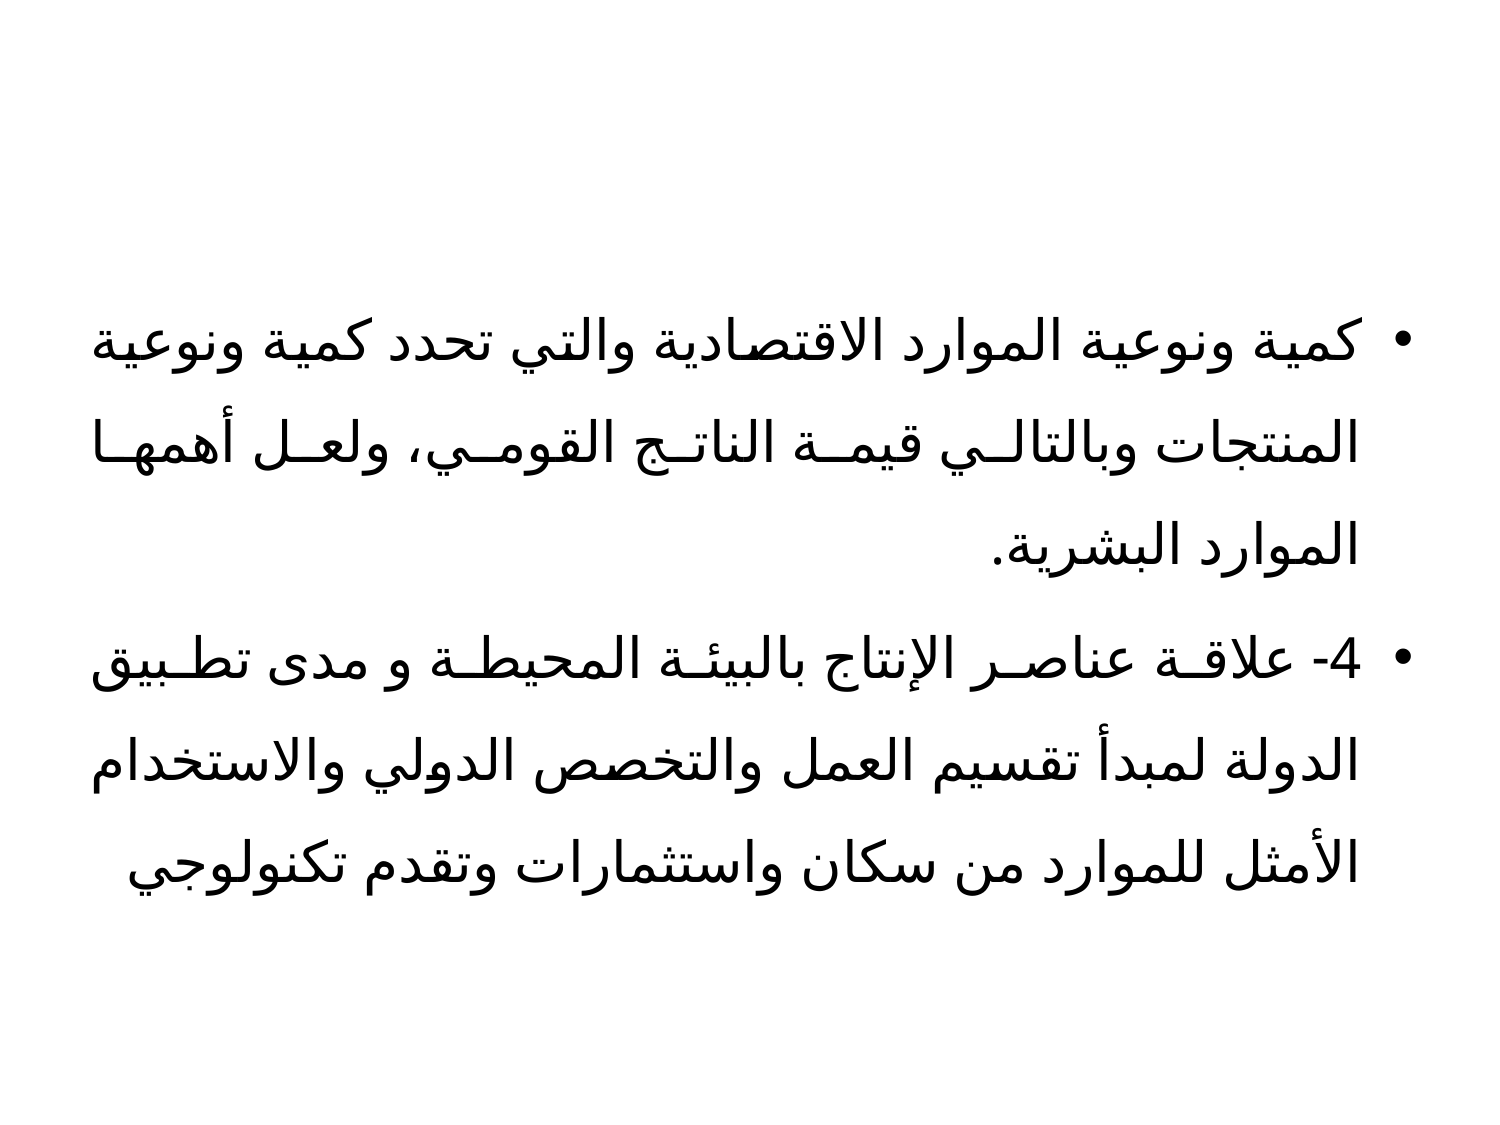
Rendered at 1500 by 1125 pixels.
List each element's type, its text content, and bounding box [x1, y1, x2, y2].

list كمية ونوعية الموارد الاقتصادية والتي تحدد كمية ونوعية المنتجات وبالتالي قيمة الناتج القومي، ولعل أهمها الموارد البشرية. 4- علاقة عناصر الإنتاج بالبيئة المحيطة و مدى تطبيق الدولة لمبدأ تقسيم العمل والتخصص الدولي والاستخدام الأمثل للموارد من سكان واستثمارات وتقدم تكنولوجي [75, 262, 1425, 1005]
